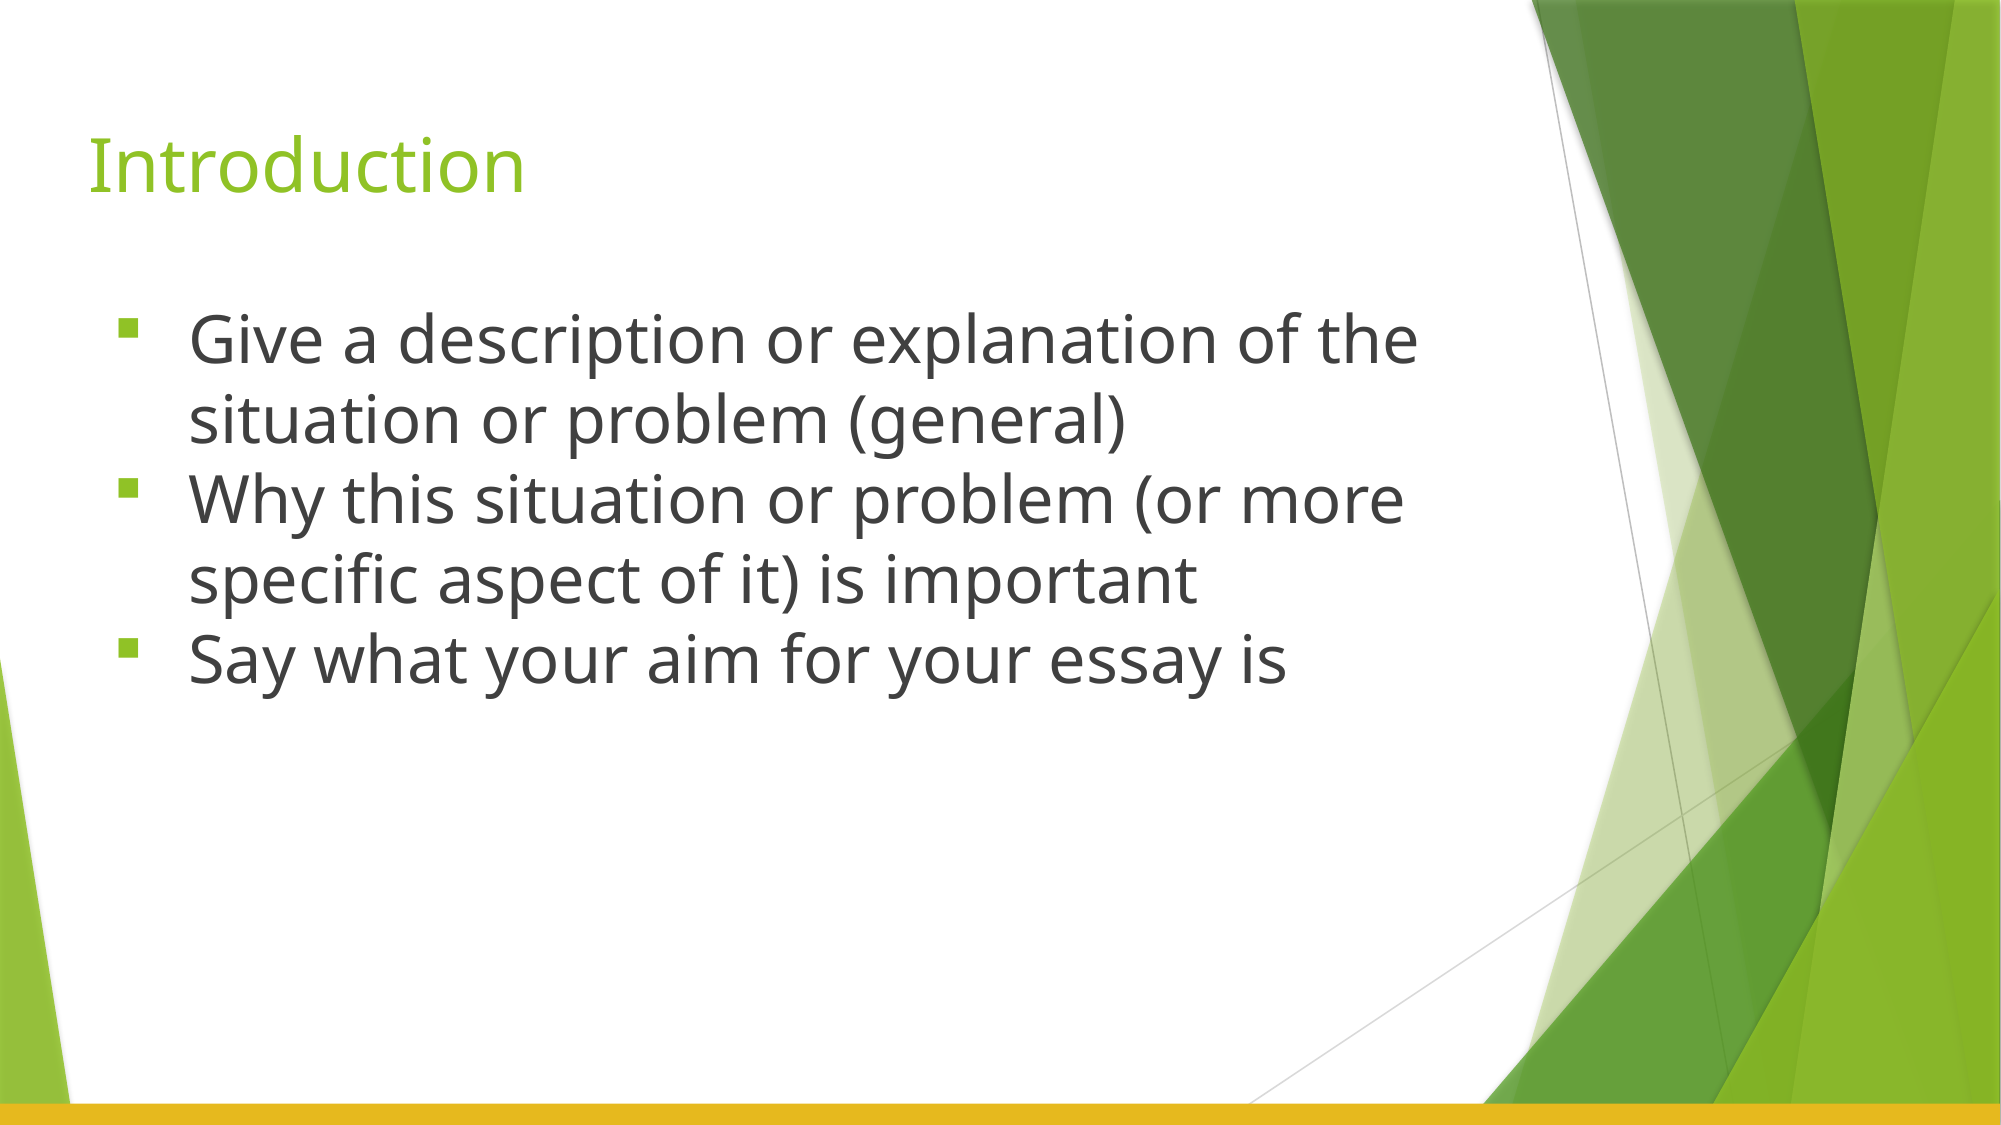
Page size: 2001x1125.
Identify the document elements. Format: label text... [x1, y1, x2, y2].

title Introduction [68, 97, 1932, 252]
list Give a description or explanation of the situation or problem (general) Why this situation or problem (or more specific aspect of it) is important Say what your aim for your essay is [68, 276, 1593, 1000]
